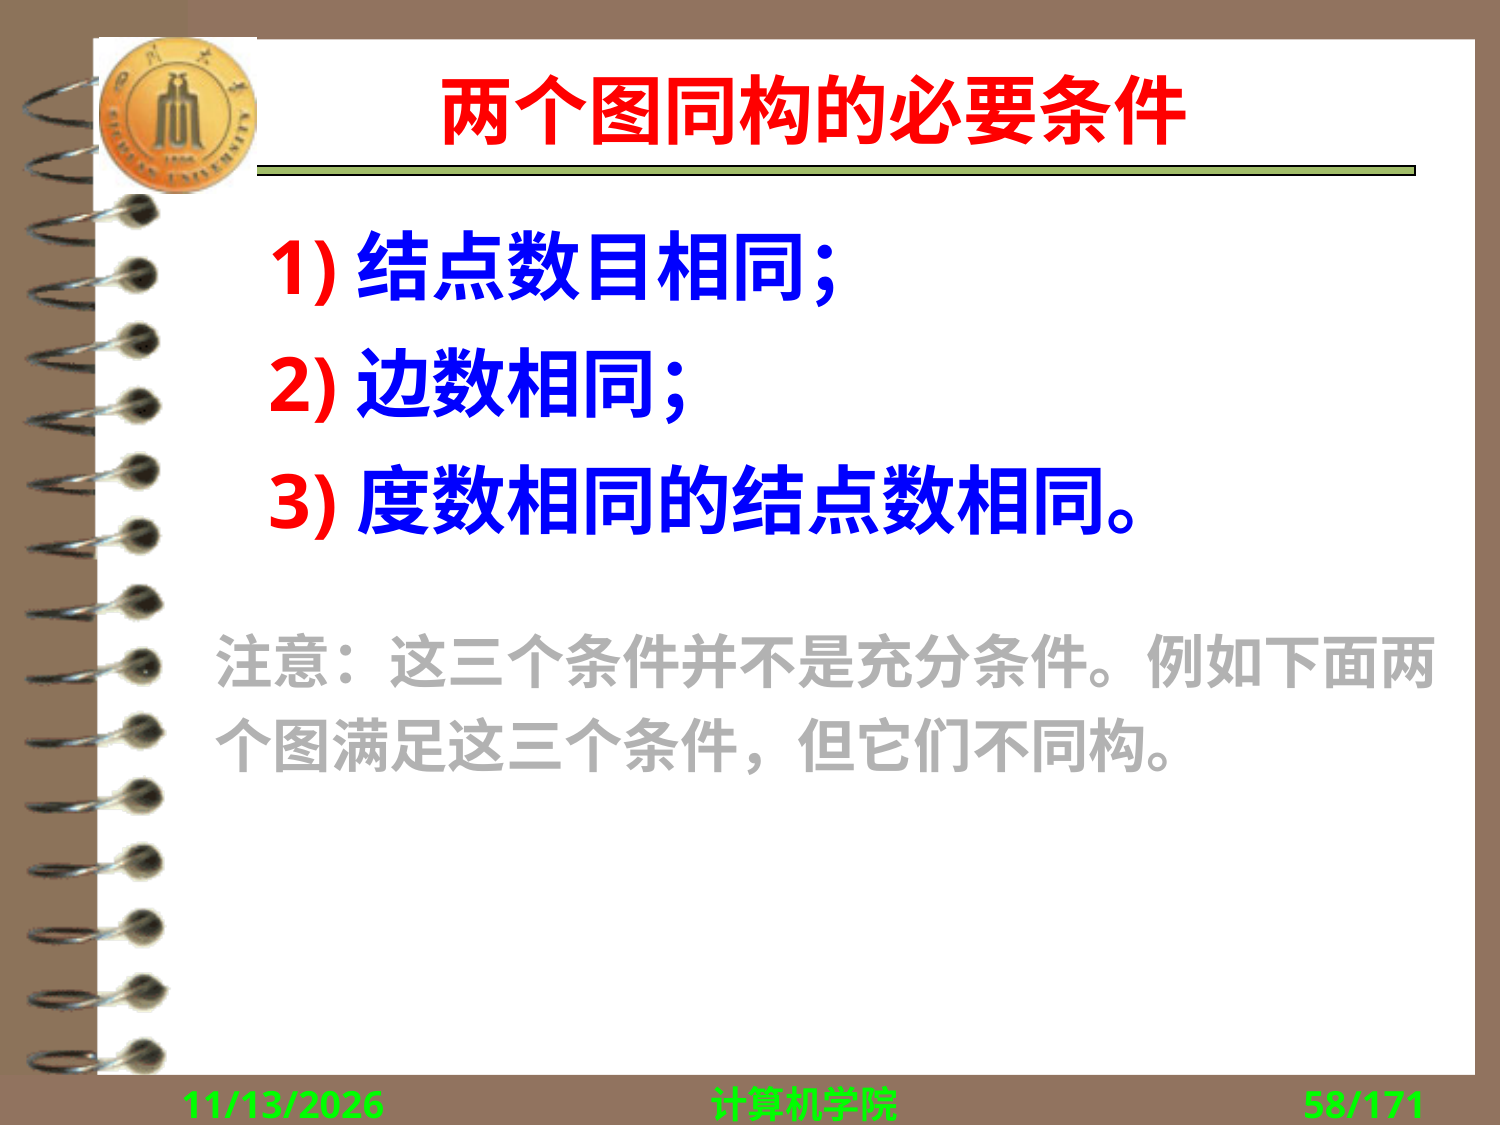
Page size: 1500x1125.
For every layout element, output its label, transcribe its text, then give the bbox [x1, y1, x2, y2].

title 两个图同构的必要条件 [212, 50, 1415, 168]
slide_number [166, 1073, 479, 1100]
text_box 结点数目相同； 边数相同； 度数相同的结点数相同。 [253, 184, 1254, 551]
slide_number 58/171 [1128, 1073, 1442, 1100]
footer 计算机学院 [479, 1073, 1128, 1100]
text_box 注意：这三个条件并不是充分条件。例如下面两个图满足这三个条件，但它们不同构。 [199, 604, 1463, 787]
picture [0, 0, 257, 1075]
